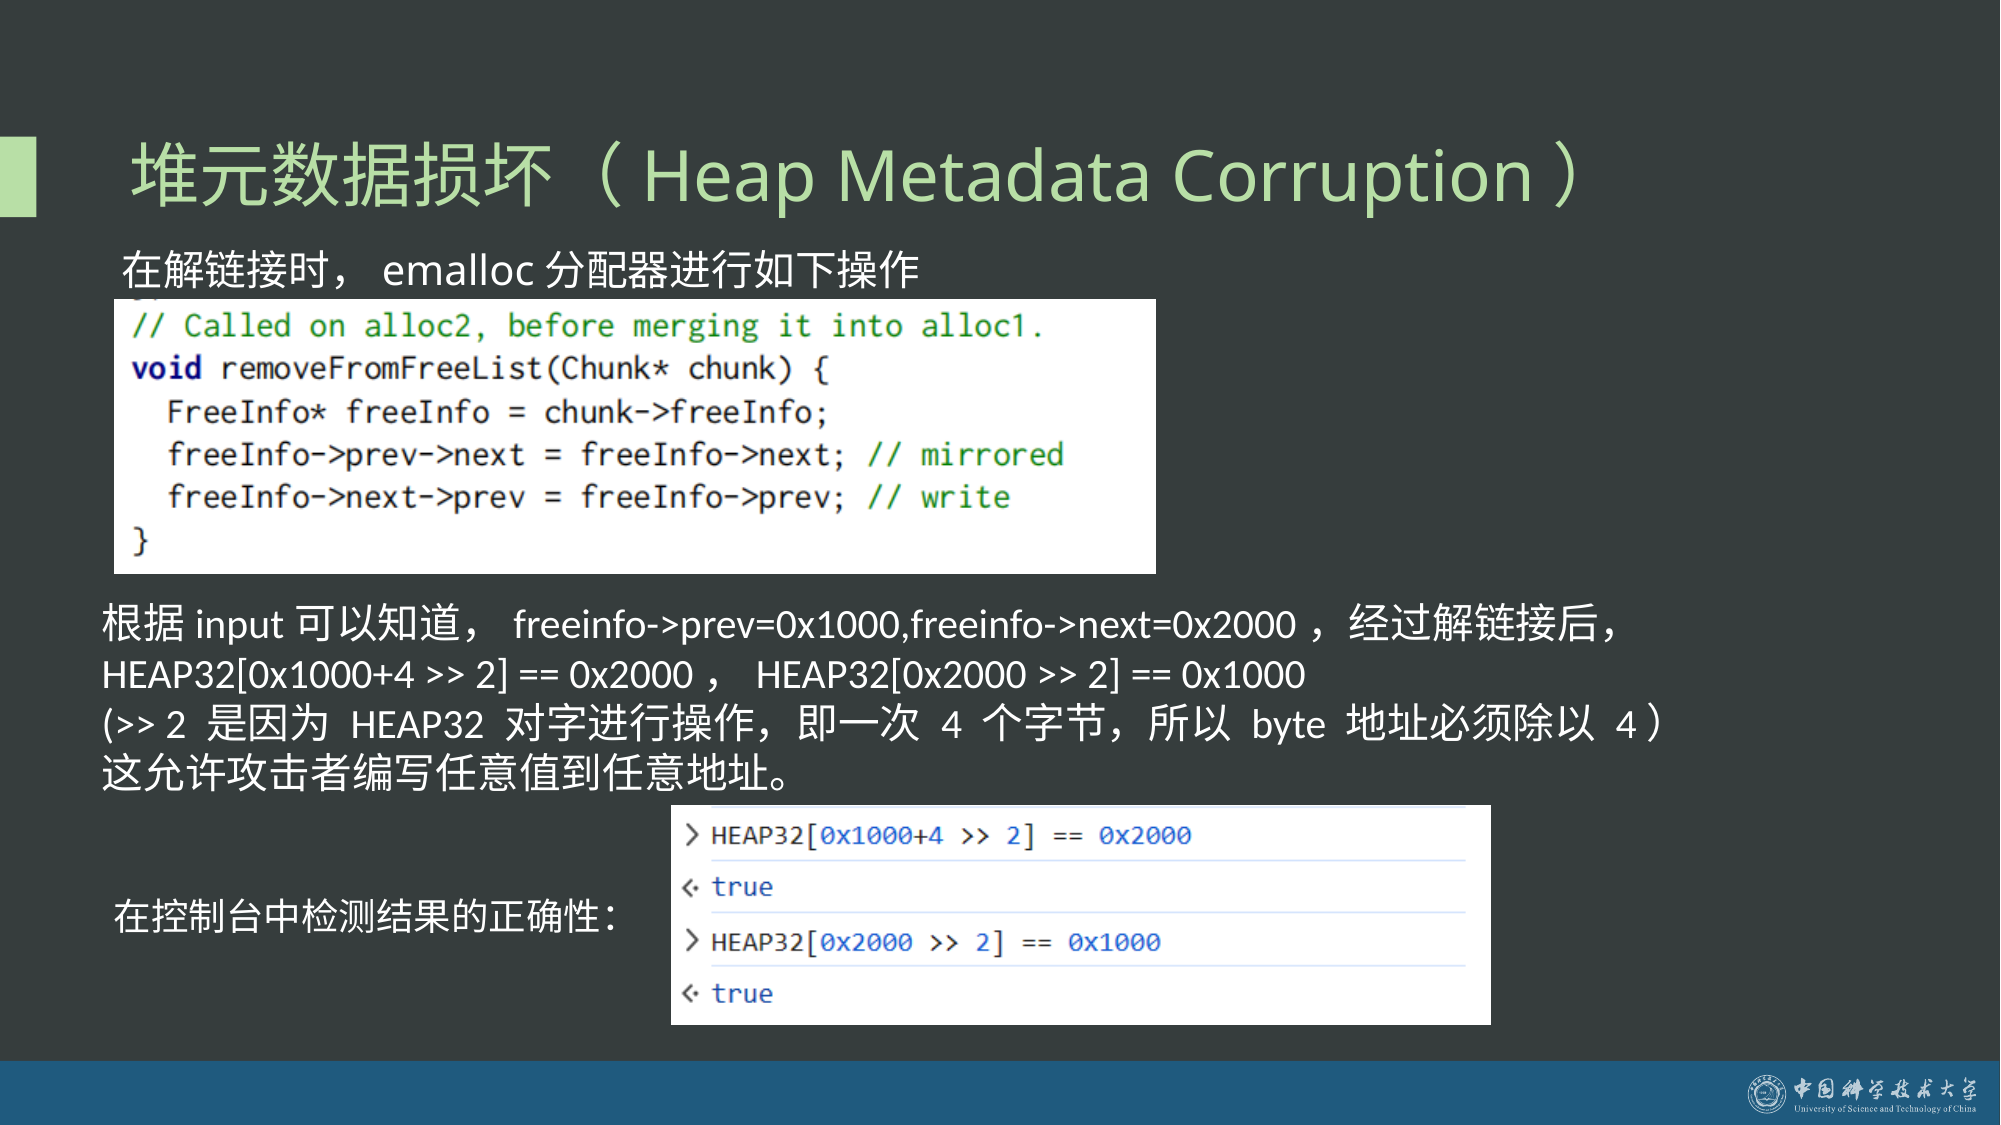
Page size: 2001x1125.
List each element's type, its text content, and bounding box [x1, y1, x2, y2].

picture [671, 805, 1491, 1025]
text_box 在控制台中检测结果的正确性： [99, 885, 671, 946]
picture [114, 299, 1156, 574]
title 堆元数据损坏（Heap Metadata Corruption） [114, 76, 1886, 224]
text_box 根据input可以知道，freeinfo->prev=0x1000,freeinfo->next=0x2000，经过解链接后， HEAP32[0x1000+4 >> 2] == 0x2000，HEAP32[0x2000 >> 2] == 0x1000 (>> 2 是因为 HEAP32 对字进行操作，即一次 4 个字节，所以 byte 地址必须除以 4） 这允许攻击者编写任意值到任意地址。 [86, 589, 1704, 804]
list 在解链接时，emalloc分配器进行如下操作 [99, 242, 1459, 283]
